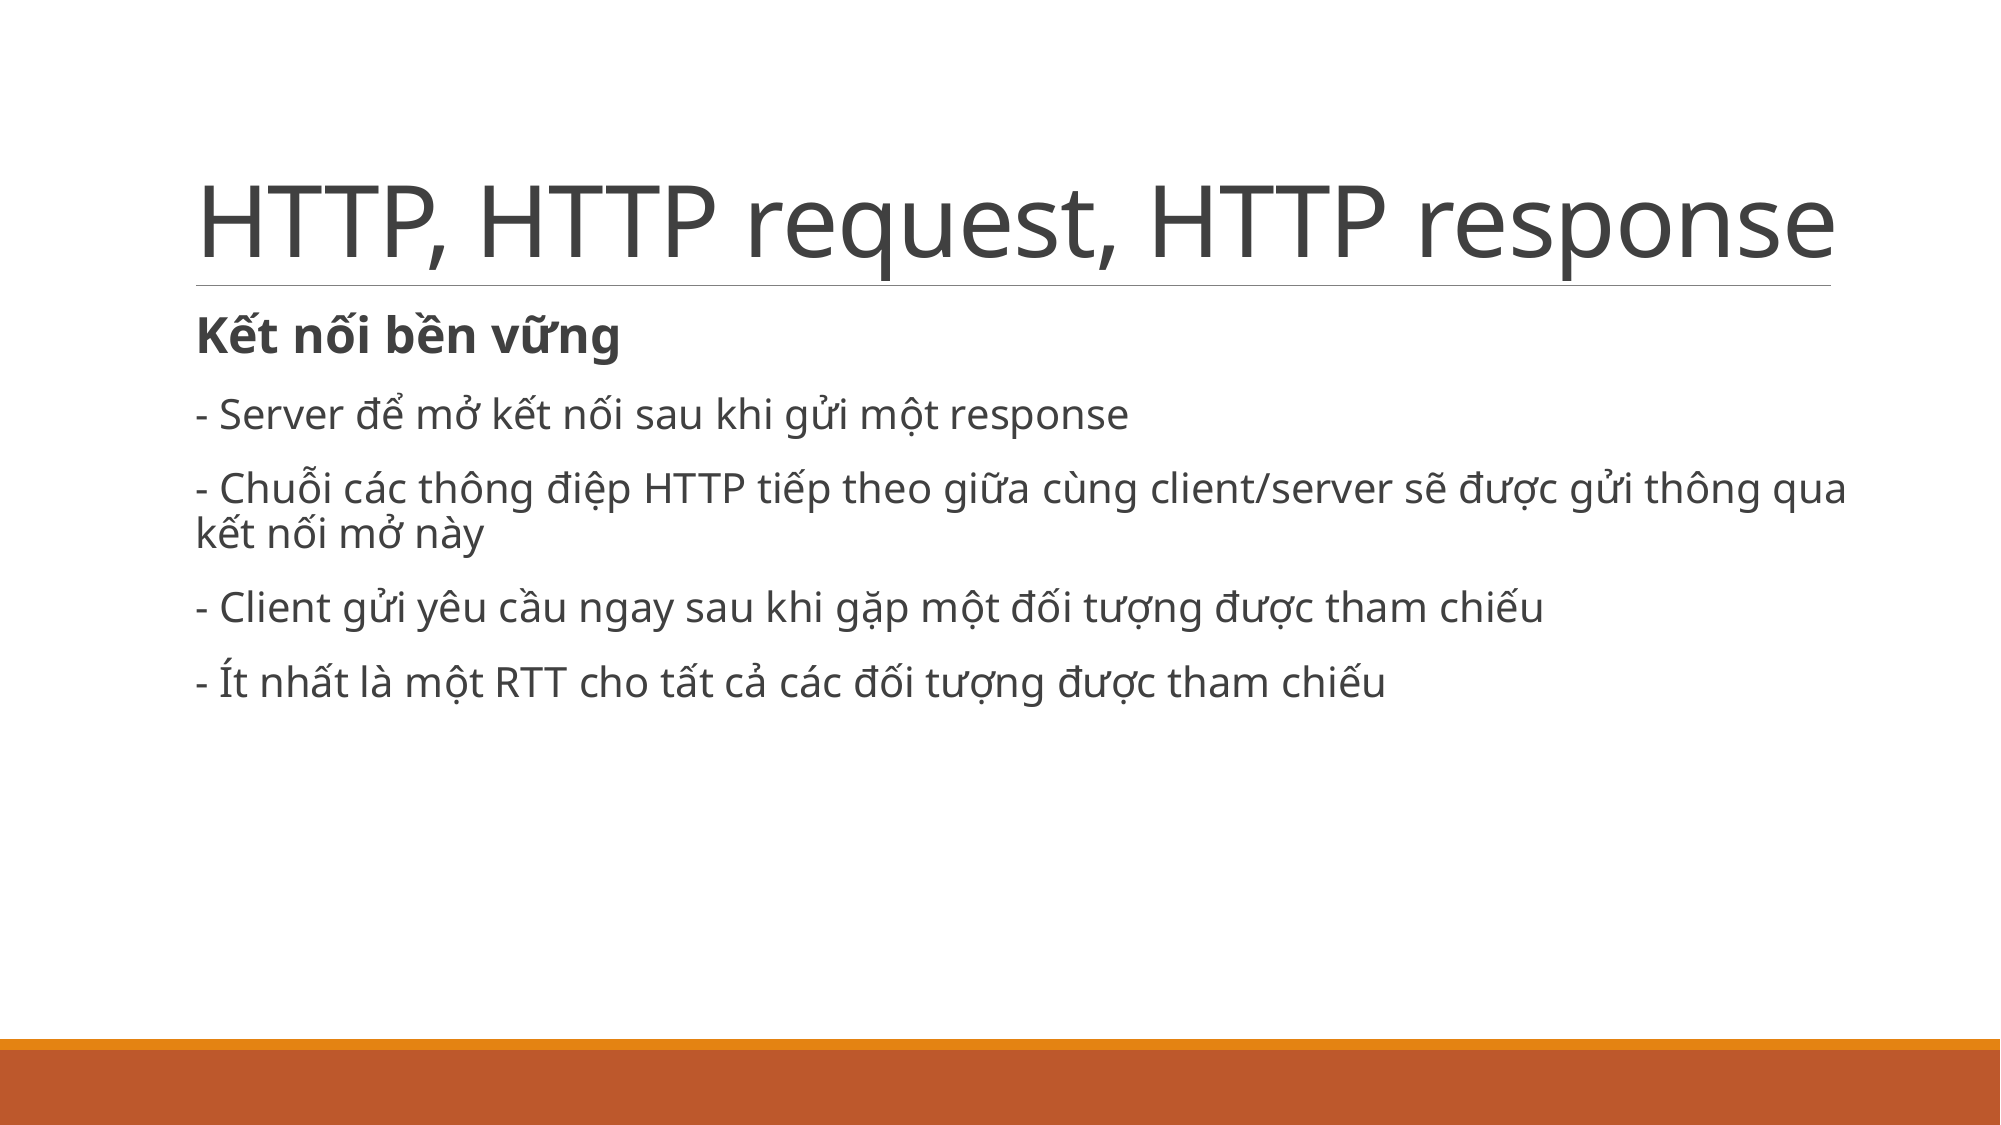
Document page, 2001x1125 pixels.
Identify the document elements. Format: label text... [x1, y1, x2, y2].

title HTTP, HTTP request, HTTP response [180, 47, 2000, 285]
list Kết nối bền vững - Server để mở kết nối sau khi gửi một response - Chuỗi các thông điệp HTTP tiếp theo giữa cùng client/server sẽ được gửi thông qua kết nối mở này - Client gửi yêu cầu ngay sau khi gặp một đối tượng được tham chiếu - Ít nhất là một RTT cho tất cả các đối tượng được tham chiếu [180, 302, 1850, 963]
